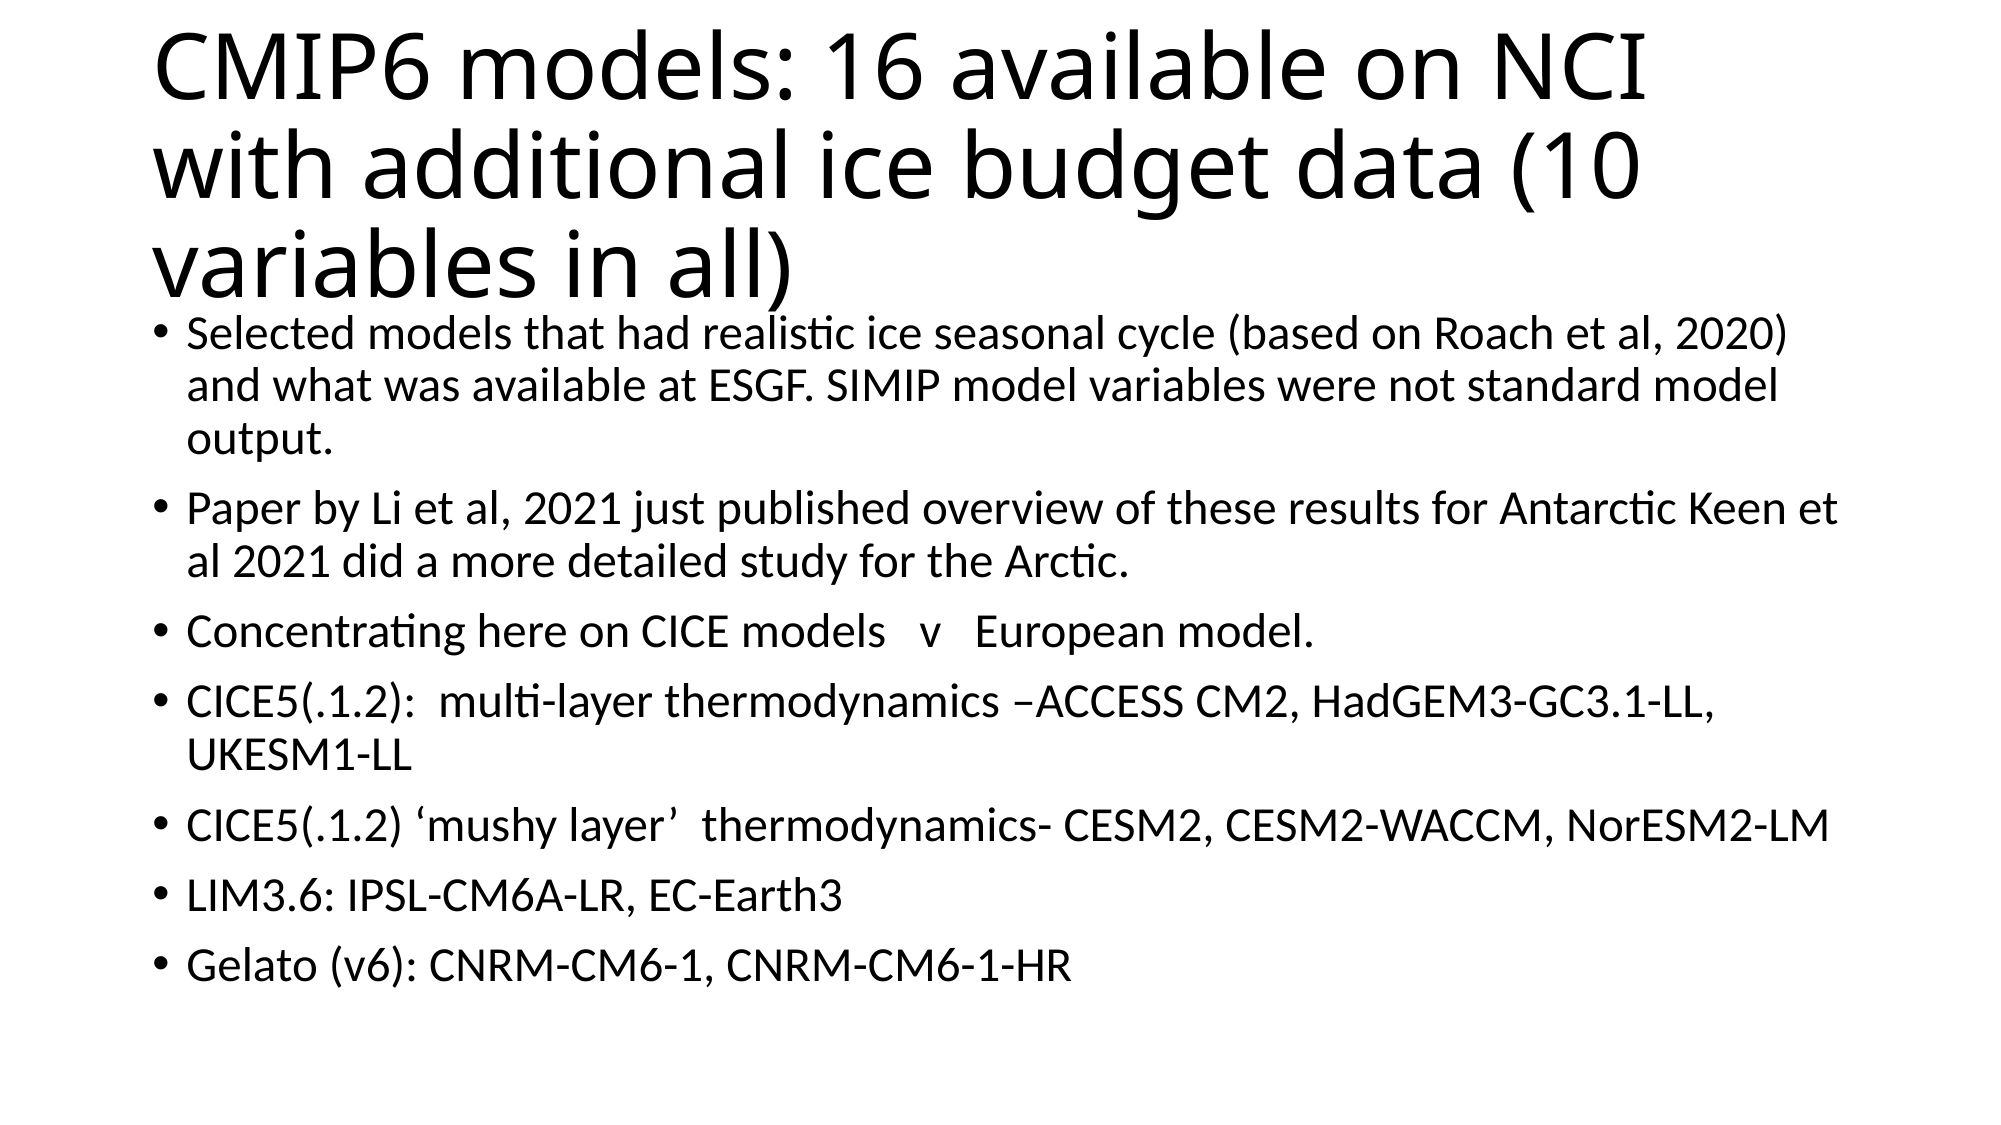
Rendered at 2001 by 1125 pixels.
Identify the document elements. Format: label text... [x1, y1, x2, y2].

list Selected models that had realistic ice seasonal cycle (based on Roach et al, 2020) and what was available at ESGF. SIMIP model variables were not standard model output. Paper by Li et al, 2021 just published overview of these results for Antarctic Keen et al 2021 did a more detailed study for the Arctic. Concentrating here on CICE models v European model. CICE5(.1.2): multi-layer thermodynamics –ACCESS CM2, HadGEM3-GC3.1-LL, UKESM1-LL CICE5(.1.2) ‘mushy layer’ thermodynamics- CESM2, CESM2-WACCM, NorESM2-LM LIM3.6: IPSL-CM6A-LR, EC-Earth3 Gelato (v6): CNRM-CM6-1, CNRM-CM6-1-HR [137, 299, 1863, 1014]
title CMIP6 models: 16 available on NCI with additional ice budget data (10 variables in all) [137, 59, 1863, 278]
